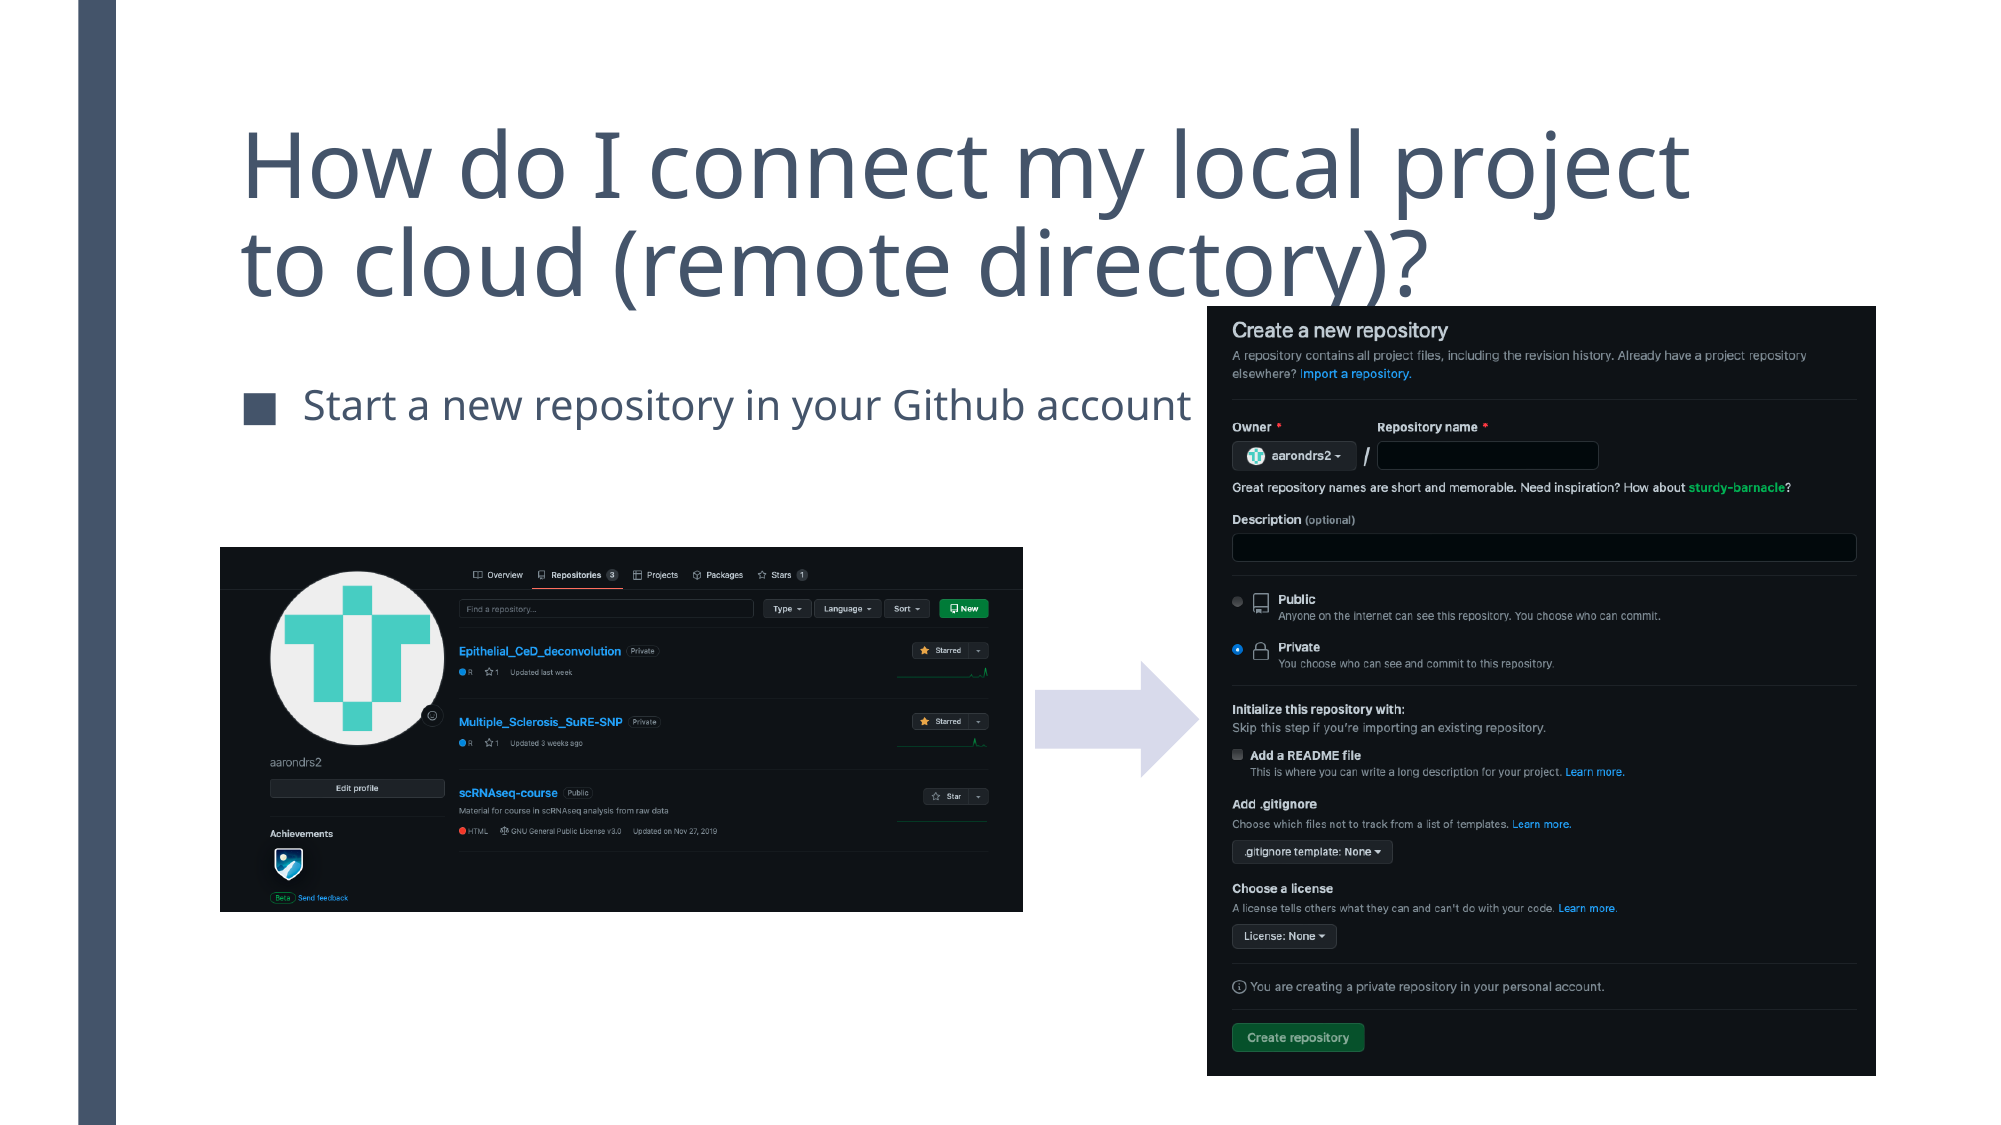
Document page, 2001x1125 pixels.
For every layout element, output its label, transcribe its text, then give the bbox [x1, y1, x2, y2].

text_box [1032, 657, 1203, 781]
picture [220, 546, 1023, 912]
picture [1207, 306, 1876, 1076]
title How do I connect my local project to cloud (remote directory)? [225, 112, 1800, 357]
list Start a new repository in your Github account [225, 375, 1207, 963]
